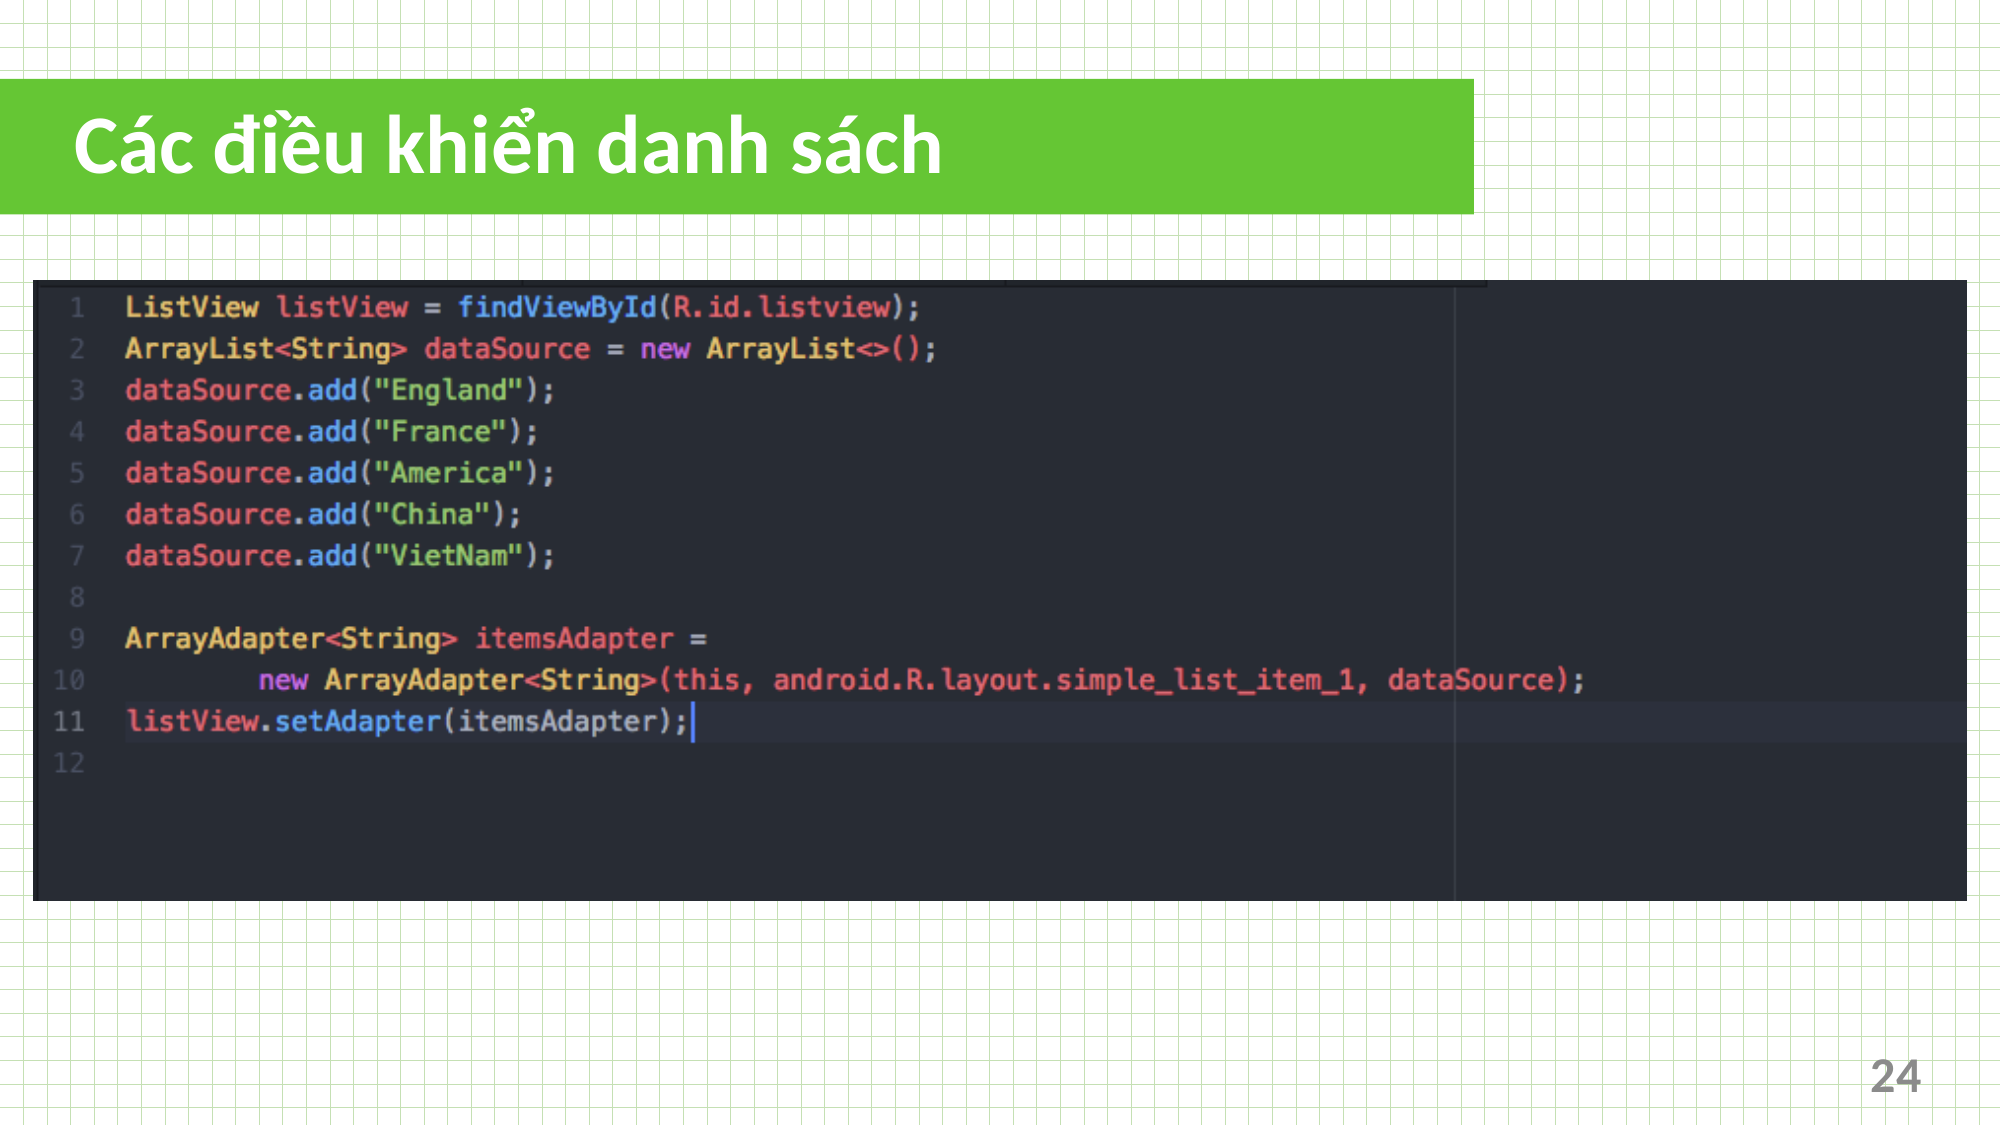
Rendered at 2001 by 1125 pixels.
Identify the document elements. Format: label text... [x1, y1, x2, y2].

slide_number 24 [1486, 1042, 1937, 1103]
title Các điều khiển danh sách [0, 78, 1474, 215]
picture [33, 280, 1967, 901]
